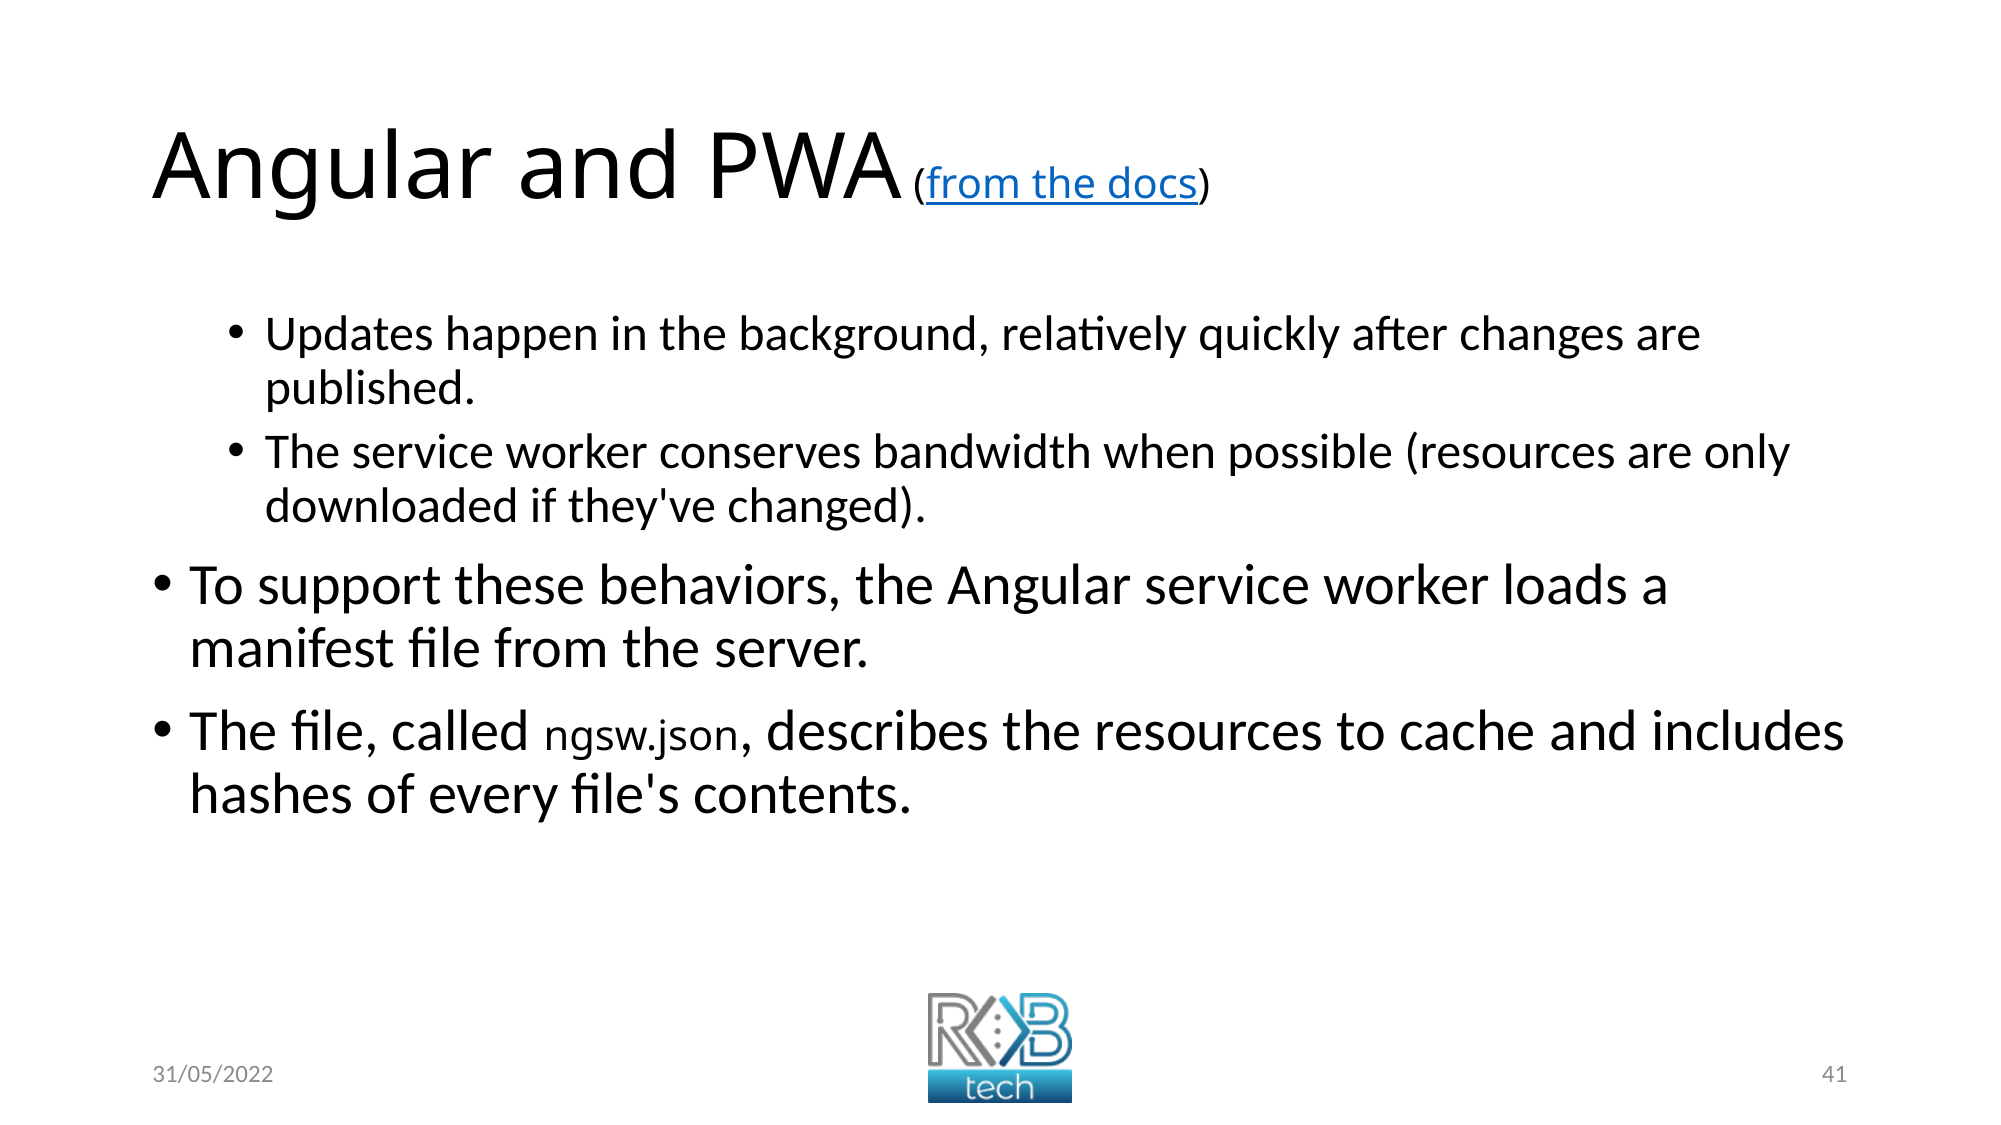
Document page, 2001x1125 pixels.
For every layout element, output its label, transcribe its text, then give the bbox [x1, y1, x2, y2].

list Updates happen in the background, relatively quickly after changes are published. The service worker conserves bandwidth when possible (resources are only downloaded if they've changed). To support these behaviors, the Angular service worker loads a manifest file from the server. The file, called ngsw.json, describes the resources to cache and includes hashes of every file's contents. [137, 299, 1863, 1014]
title Angular and PWA (from the docs) [137, 59, 1863, 278]
slide_number 41 [1412, 1042, 1863, 1103]
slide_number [137, 1042, 588, 1103]
picture [928, 1014, 1072, 1103]
